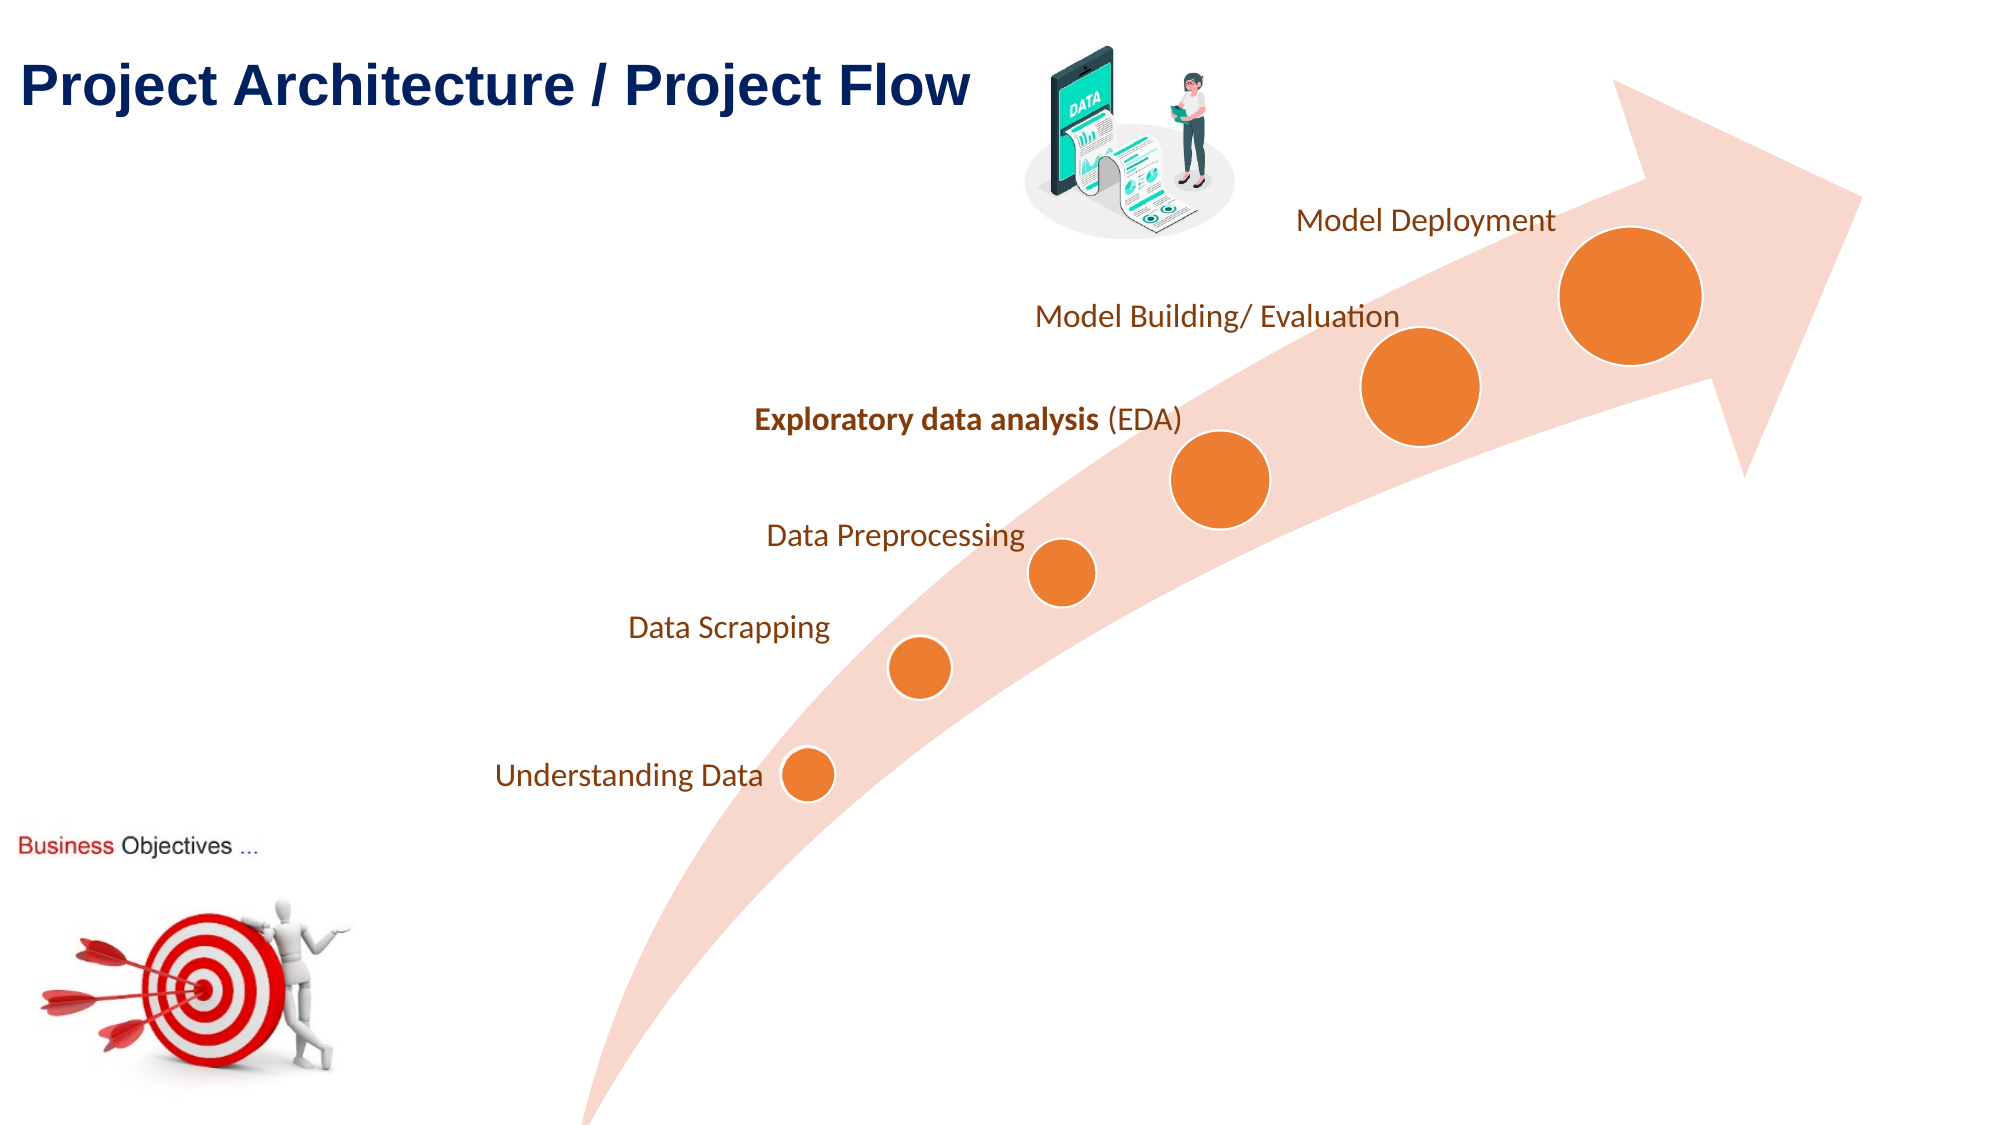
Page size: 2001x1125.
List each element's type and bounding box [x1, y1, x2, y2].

picture [0, 820, 407, 1125]
list [0, 0, 2000, 1125]
picture [1019, 39, 1240, 248]
